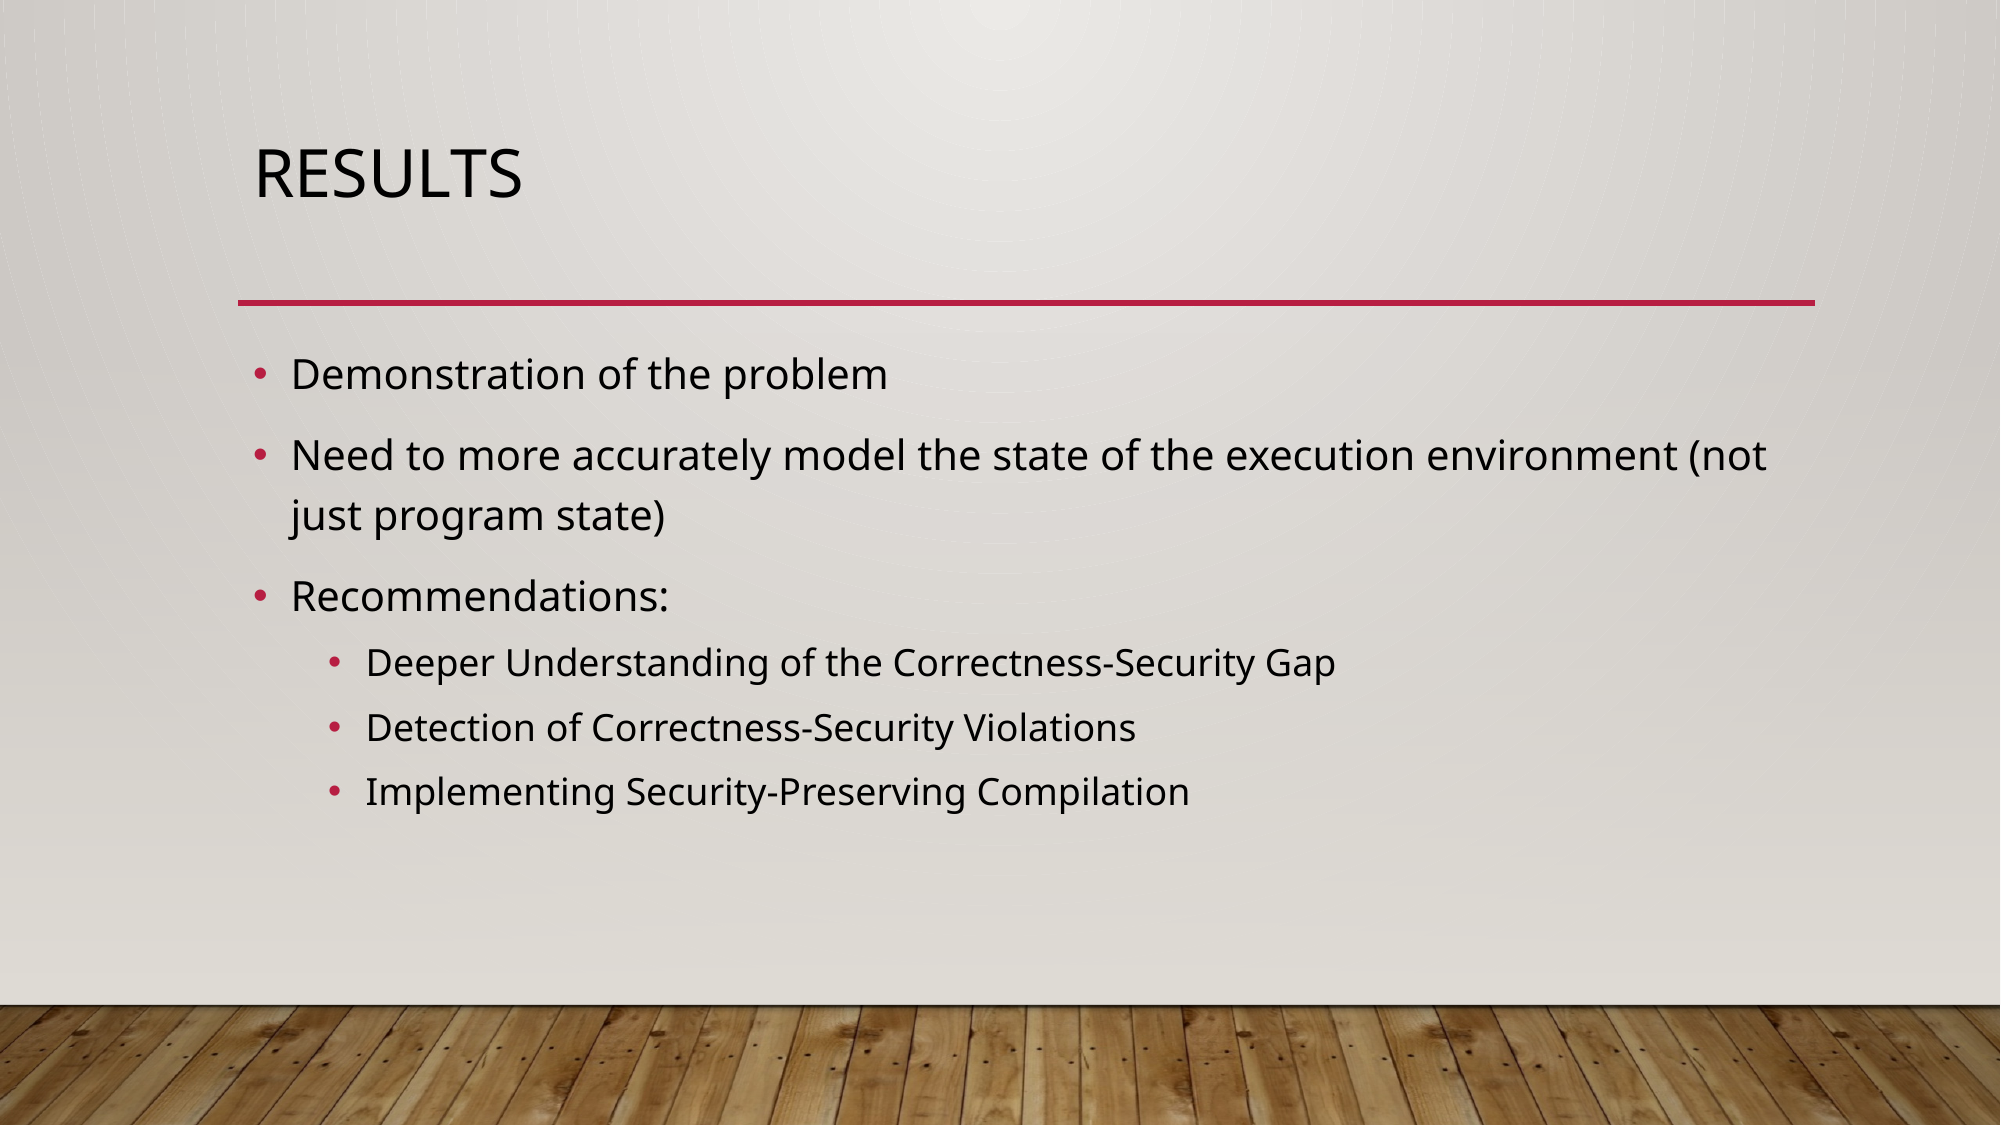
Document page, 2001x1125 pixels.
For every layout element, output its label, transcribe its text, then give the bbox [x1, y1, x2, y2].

list Demonstration of the problem Need to more accurately model the state of the execution environment (not just program state) Recommendations: Deeper Understanding of the Correctness-Security Gap Detection of Correctness-Security Violations Implementing Security-Preserving Compilation [238, 330, 1814, 897]
title results [238, 131, 1814, 305]
picture [0, 1005, 2000, 1125]
